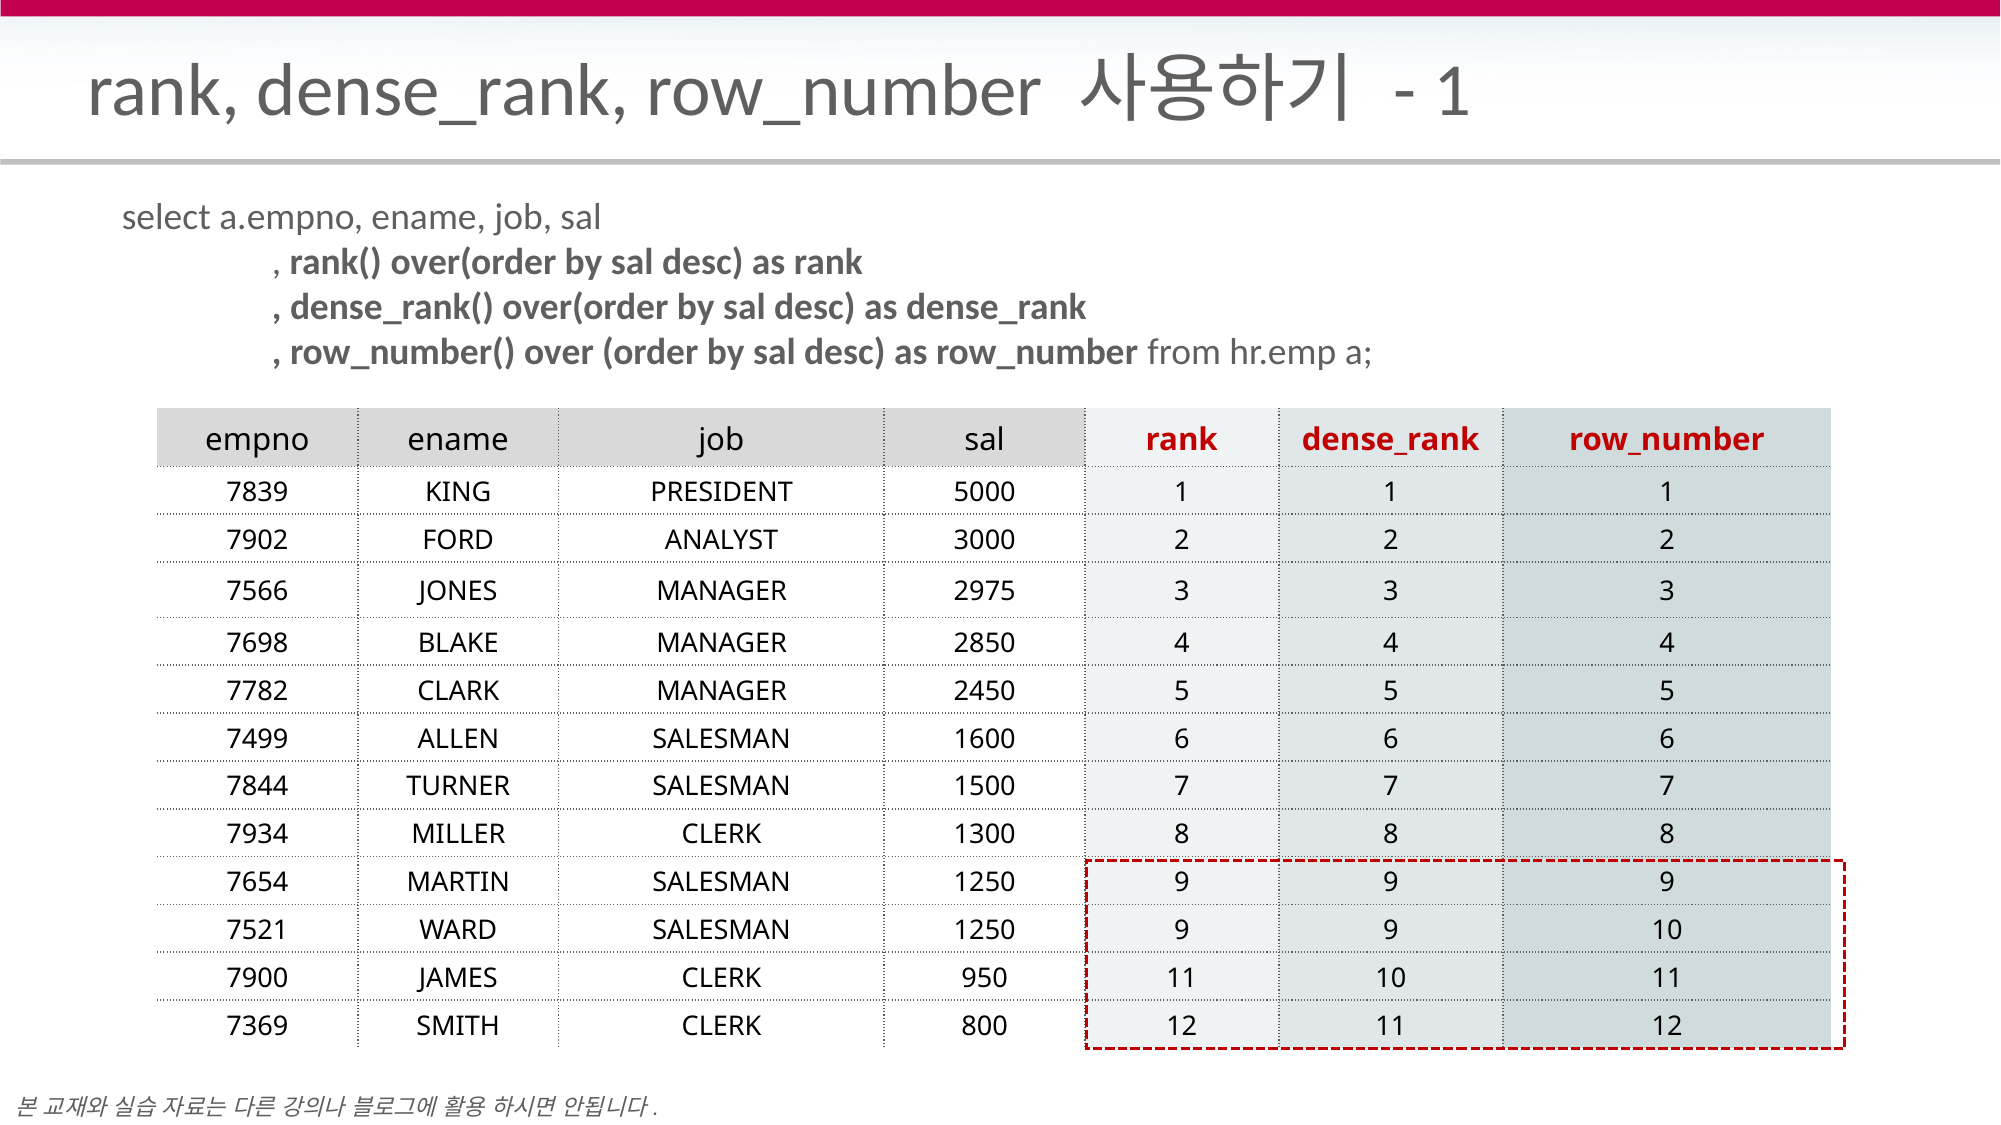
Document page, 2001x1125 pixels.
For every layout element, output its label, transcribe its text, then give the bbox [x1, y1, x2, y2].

table_cell 800 [884, 1000, 1085, 1048]
table_cell 8 [1503, 809, 1831, 857]
table_cell 950 [884, 952, 1085, 1000]
table_cell BLAKE [358, 617, 559, 665]
table_cell CLERK [559, 952, 884, 1000]
table_cell MANAGER [559, 665, 884, 713]
table_cell 9 [1085, 857, 1279, 861]
table_cell SALESMAN [559, 904, 884, 952]
table_cell 2975 [884, 562, 1085, 617]
table_cell 7499 [157, 713, 358, 761]
table_cell 3 [1085, 562, 1279, 617]
table_cell FORD [358, 514, 559, 562]
table_cell 1300 [884, 809, 1085, 857]
table_cell 1500 [884, 761, 1085, 809]
table_cell 3 [1503, 562, 1831, 617]
table_cell 7839 [157, 466, 358, 514]
table_header row_number [1503, 408, 1831, 466]
table_cell 7369 [157, 1000, 358, 1048]
table_cell CLERK [559, 1000, 884, 1048]
table_cell 2 [1279, 514, 1503, 562]
table_cell 3 [1279, 562, 1503, 617]
table_header rank [1085, 408, 1279, 466]
table_cell TURNER [358, 761, 559, 809]
table_cell SALESMAN [559, 761, 884, 809]
table_cell 1 [1085, 466, 1279, 514]
table_cell PRESIDENT [559, 466, 884, 514]
table_cell 2850 [884, 617, 1085, 665]
table_cell 7934 [157, 809, 358, 857]
table_cell MANAGER [559, 617, 884, 665]
table_cell 8 [1279, 809, 1503, 857]
table_cell ANALYST [559, 514, 884, 562]
table_cell 1 [1279, 466, 1503, 514]
table_header dense_rank [1279, 408, 1503, 466]
table_cell SMITH [358, 1000, 559, 1048]
table_header sal [884, 408, 1085, 466]
title rank, dense_rank, row_number 사용하기 - 1 [87, 50, 1913, 138]
table_cell WARD [358, 904, 559, 952]
table_cell 6 [1279, 713, 1503, 761]
table_cell 1250 [884, 904, 1085, 952]
table_cell 7566 [157, 562, 358, 617]
table_cell 1 [1503, 466, 1831, 514]
table_cell 5 [1085, 665, 1279, 713]
table_cell MILLER [358, 809, 559, 857]
table_cell 4 [1085, 617, 1279, 665]
table_cell 1250 [884, 857, 1085, 904]
table_cell MARTIN [358, 857, 559, 904]
table_cell 7844 [157, 761, 358, 809]
table_cell 7782 [157, 665, 358, 713]
table_cell 7654 [157, 857, 358, 904]
table_cell SALESMAN [559, 857, 884, 904]
table_cell 4 [1503, 617, 1831, 665]
table_cell 1600 [884, 713, 1085, 761]
table_cell 3000 [884, 514, 1085, 562]
table_cell JAMES [358, 952, 559, 1000]
table_header empno [157, 408, 358, 466]
text_box [1084, 858, 1847, 1051]
table_cell 2 [1085, 514, 1279, 562]
table_cell 5 [1503, 665, 1831, 713]
table_cell 7902 [157, 514, 358, 562]
table_cell 4 [1279, 617, 1503, 665]
table_header ename [358, 408, 559, 466]
table_cell JONES [358, 562, 559, 617]
picture [0, 17, 2000, 126]
table_cell 7698 [157, 617, 358, 665]
table_cell CLARK [358, 665, 559, 713]
text_box select a.empno, ename, job, sal , rank() over(order by sal desc) as rank , dense_rank() over(order by sal desc) as dense_rank , row_number() over (order by sal desc) as row_number from hr.emp a; [107, 184, 1616, 380]
table_cell 6 [1085, 713, 1279, 761]
table_cell ALLEN [358, 713, 559, 761]
table_cell 5000 [884, 466, 1085, 514]
table_cell 6 [1503, 713, 1831, 761]
table_cell 7 [1085, 761, 1279, 809]
table_cell 8 [1085, 809, 1279, 857]
table_cell 2450 [884, 665, 1085, 713]
table_cell 7521 [157, 904, 358, 952]
table_cell 7900 [157, 952, 358, 1000]
table_header job [559, 408, 884, 466]
table_cell SALESMAN [559, 713, 884, 761]
table_cell 7 [1503, 761, 1831, 809]
table_cell 7 [1279, 761, 1503, 809]
table_cell CLERK [559, 809, 884, 857]
table_cell 5 [1279, 665, 1503, 713]
table_cell MANAGER [559, 562, 884, 617]
table_cell KING [358, 466, 559, 514]
table_cell 2 [1503, 514, 1831, 562]
